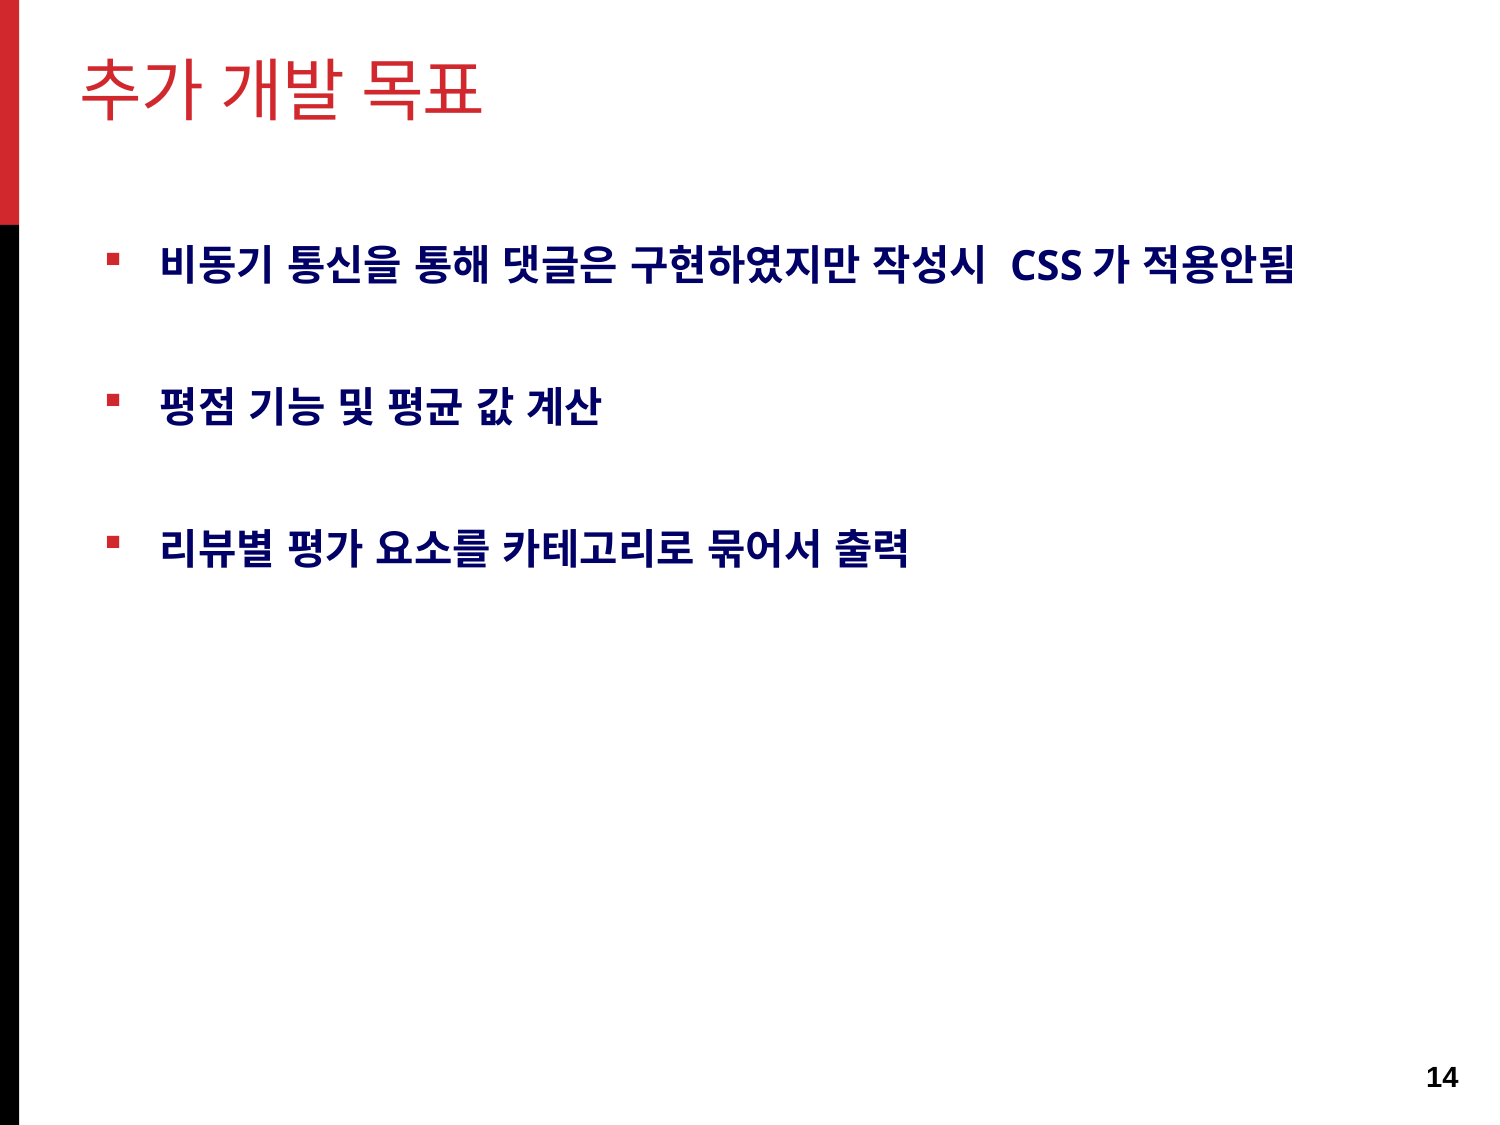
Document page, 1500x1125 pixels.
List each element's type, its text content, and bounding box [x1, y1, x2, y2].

list 비동기 통신을 통해 댓글은 구현하였지만 작성시 CSS가 적용안됨 평점 기능 및 평균 값 계산 리뷰별 평가 요소를 카테고리로 묶어서 출력 [88, 231, 1471, 1043]
slide_number 14 [1399, 1046, 1474, 1106]
title 추가 개발 목표 [64, 39, 1500, 138]
